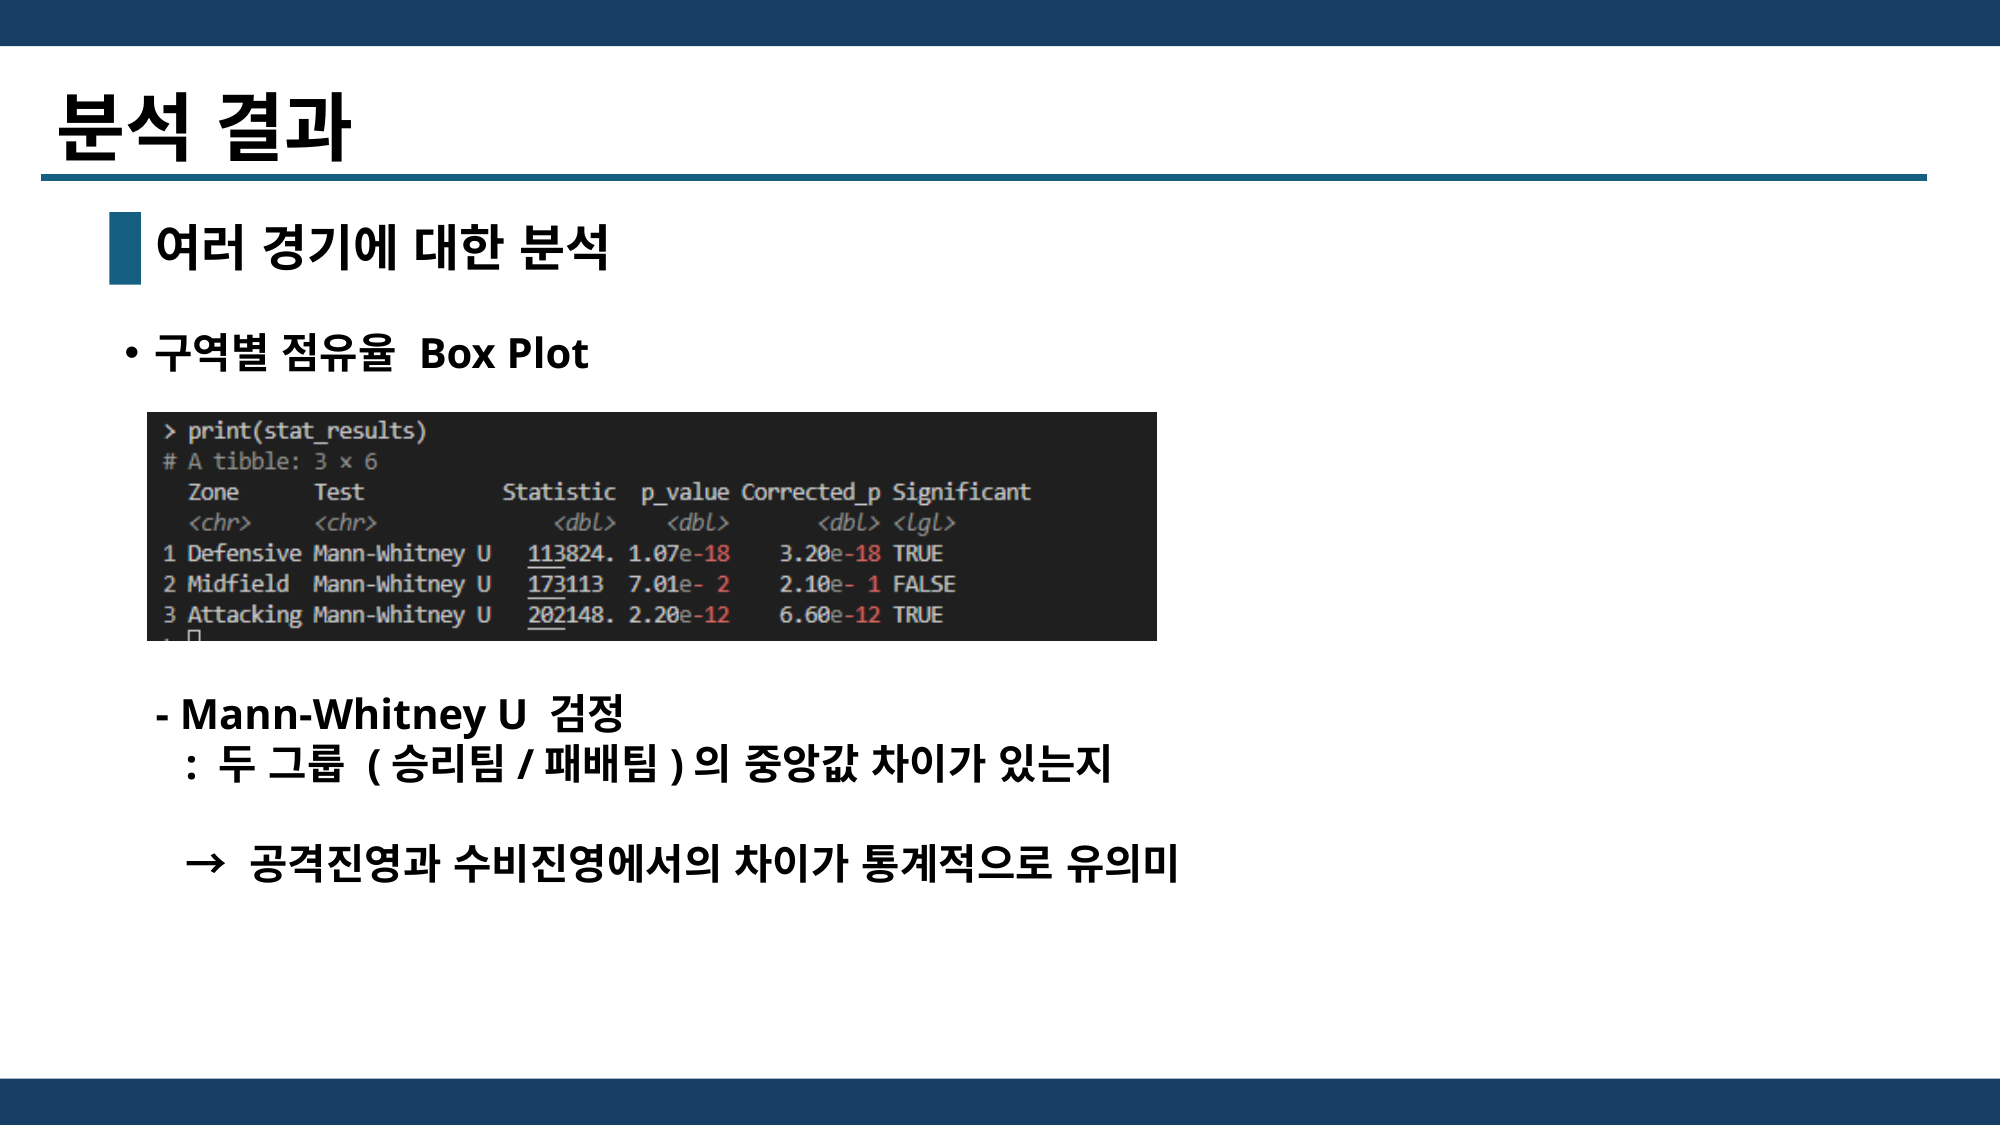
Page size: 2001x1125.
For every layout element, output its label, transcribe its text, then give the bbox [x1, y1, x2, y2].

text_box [108, 208, 732, 286]
text_box 분석 결과 [41, 73, 701, 176]
text_box [0, 0, 2000, 48]
picture [146, 411, 1157, 641]
text_box [0, 1077, 2000, 1125]
text_box 구역별 점유율 Box Plot [109, 319, 646, 385]
text_box - Mann-Whitney U 검정 : 두 그룹 (승리팀/패배팀)의 중앙값 차이가 있는지 → 공격진영과 수비진영에서의 차이가 통계적으로 유의미 [140, 680, 1267, 896]
